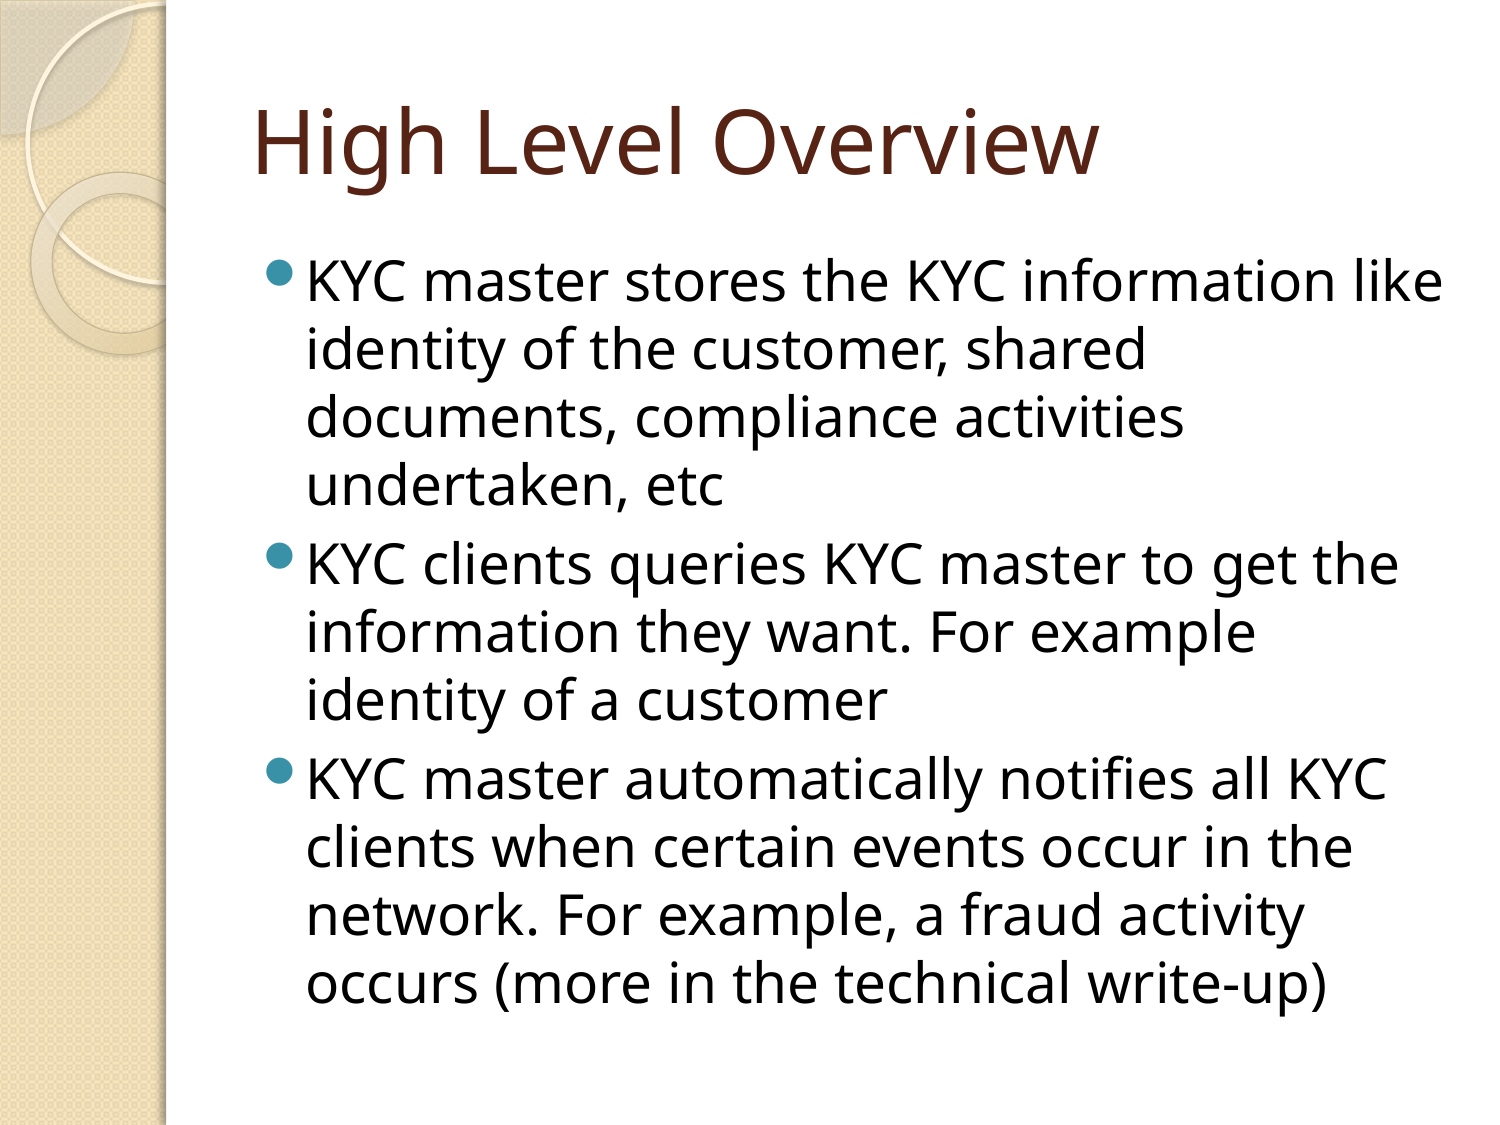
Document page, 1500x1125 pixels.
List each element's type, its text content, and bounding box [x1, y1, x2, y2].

list KYC master stores the KYC information like identity of the customer, shared documents, compliance activities undertaken, etc KYC clients queries KYC master to get the information they want. For example identity of a customer KYC master automatically notifies all KYC clients when certain events occur in the network. For example, a fraud activity occurs (more in the technical write-up) [235, 237, 1466, 1025]
title High Level Overview [235, 45, 1466, 233]
